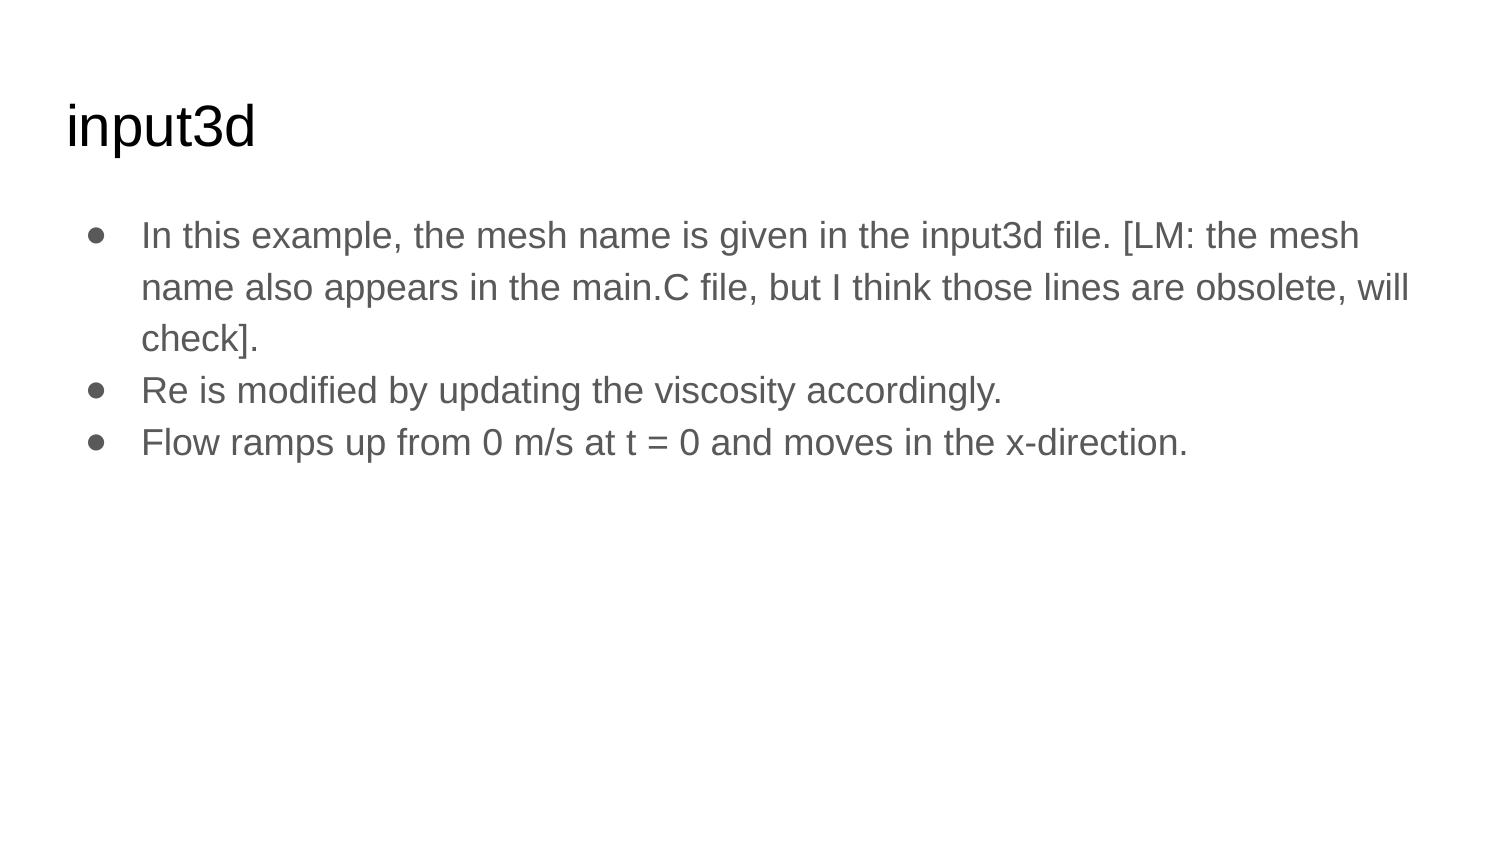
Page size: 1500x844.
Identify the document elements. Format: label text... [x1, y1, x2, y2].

list In this example, the mesh name is given in the input3d file. [LM: the mesh name also appears in the main.C file, but I think those lines are obsolete, will check]. Re is modified by updating the viscosity accordingly. Flow ramps up from 0 m/s at t = 0 and moves in the x-direction. [51, 189, 1449, 750]
title input3d [51, 72, 1449, 167]
